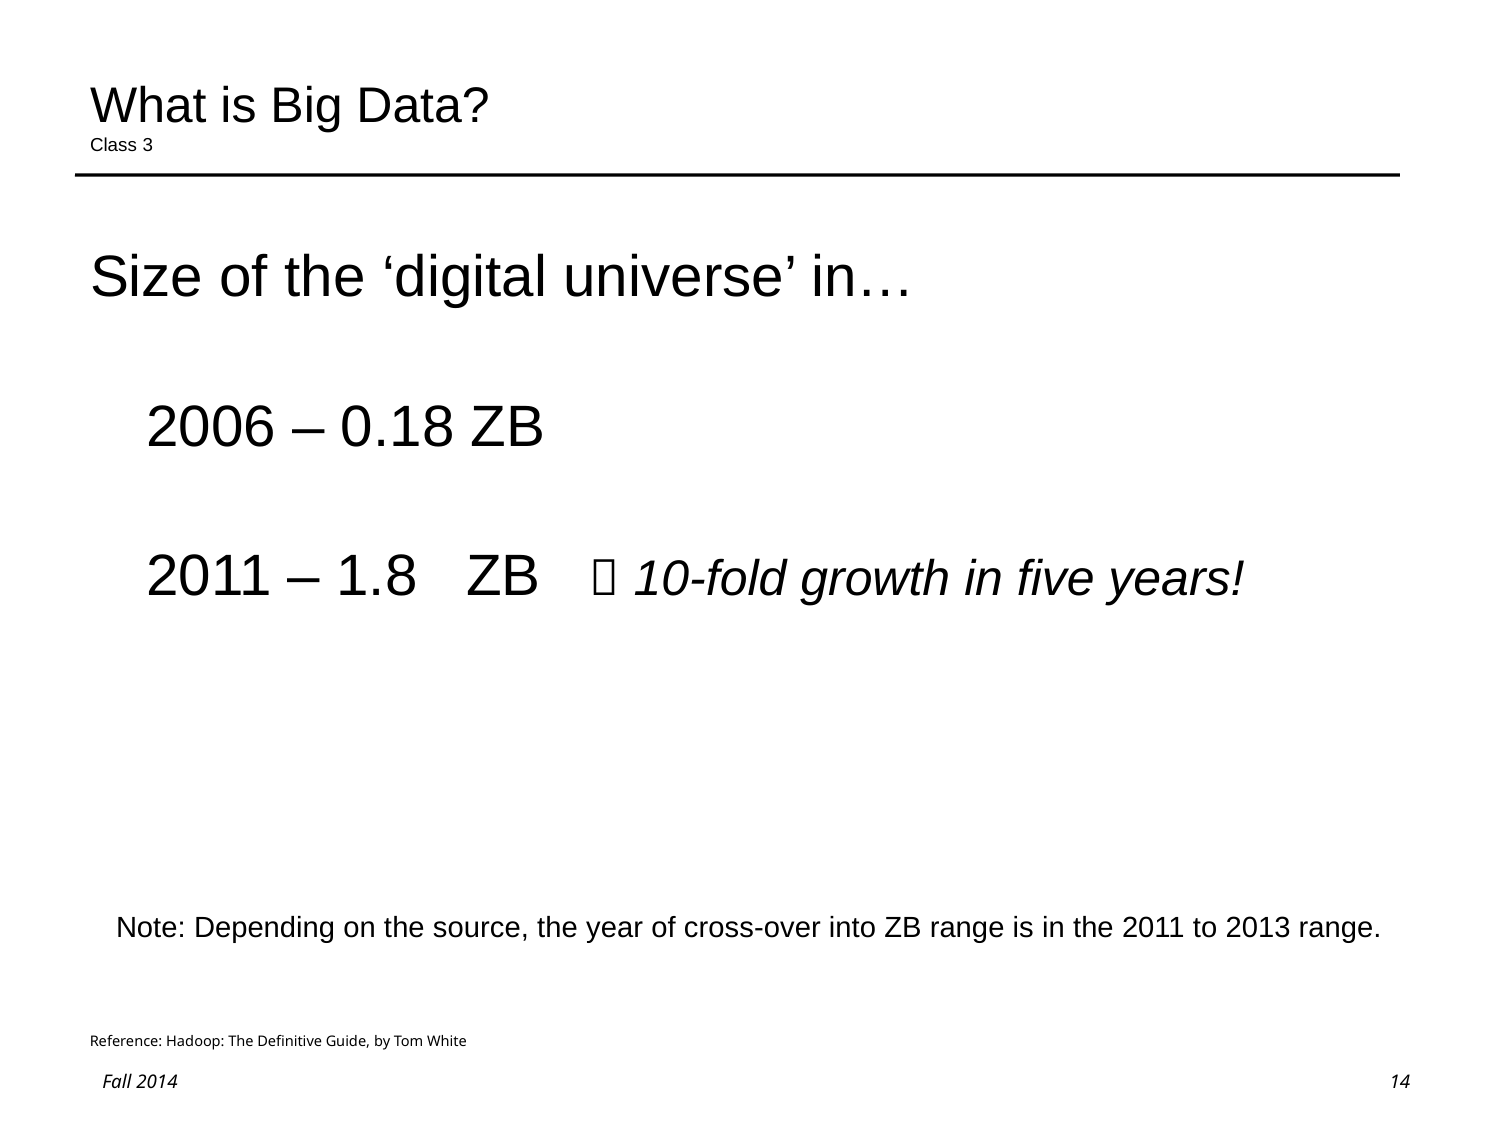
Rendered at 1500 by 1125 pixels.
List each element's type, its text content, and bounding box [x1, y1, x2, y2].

title What is Big Data? Class 3 [75, 45, 1425, 163]
text_box Reference: Hadoop: The Definitive Guide, by Tom White [74, 1024, 1425, 1058]
slide_number 14 [1074, 1062, 1425, 1100]
list Size of the ‘digital universe’ in… 2006 – 0.18 ZB 2011 – 1.8 ZB  10-fold growth in five years! Note: Depending on the source, the year of cross-over into ZB range is in the 2011 to 2013 range. [75, 187, 1425, 1006]
